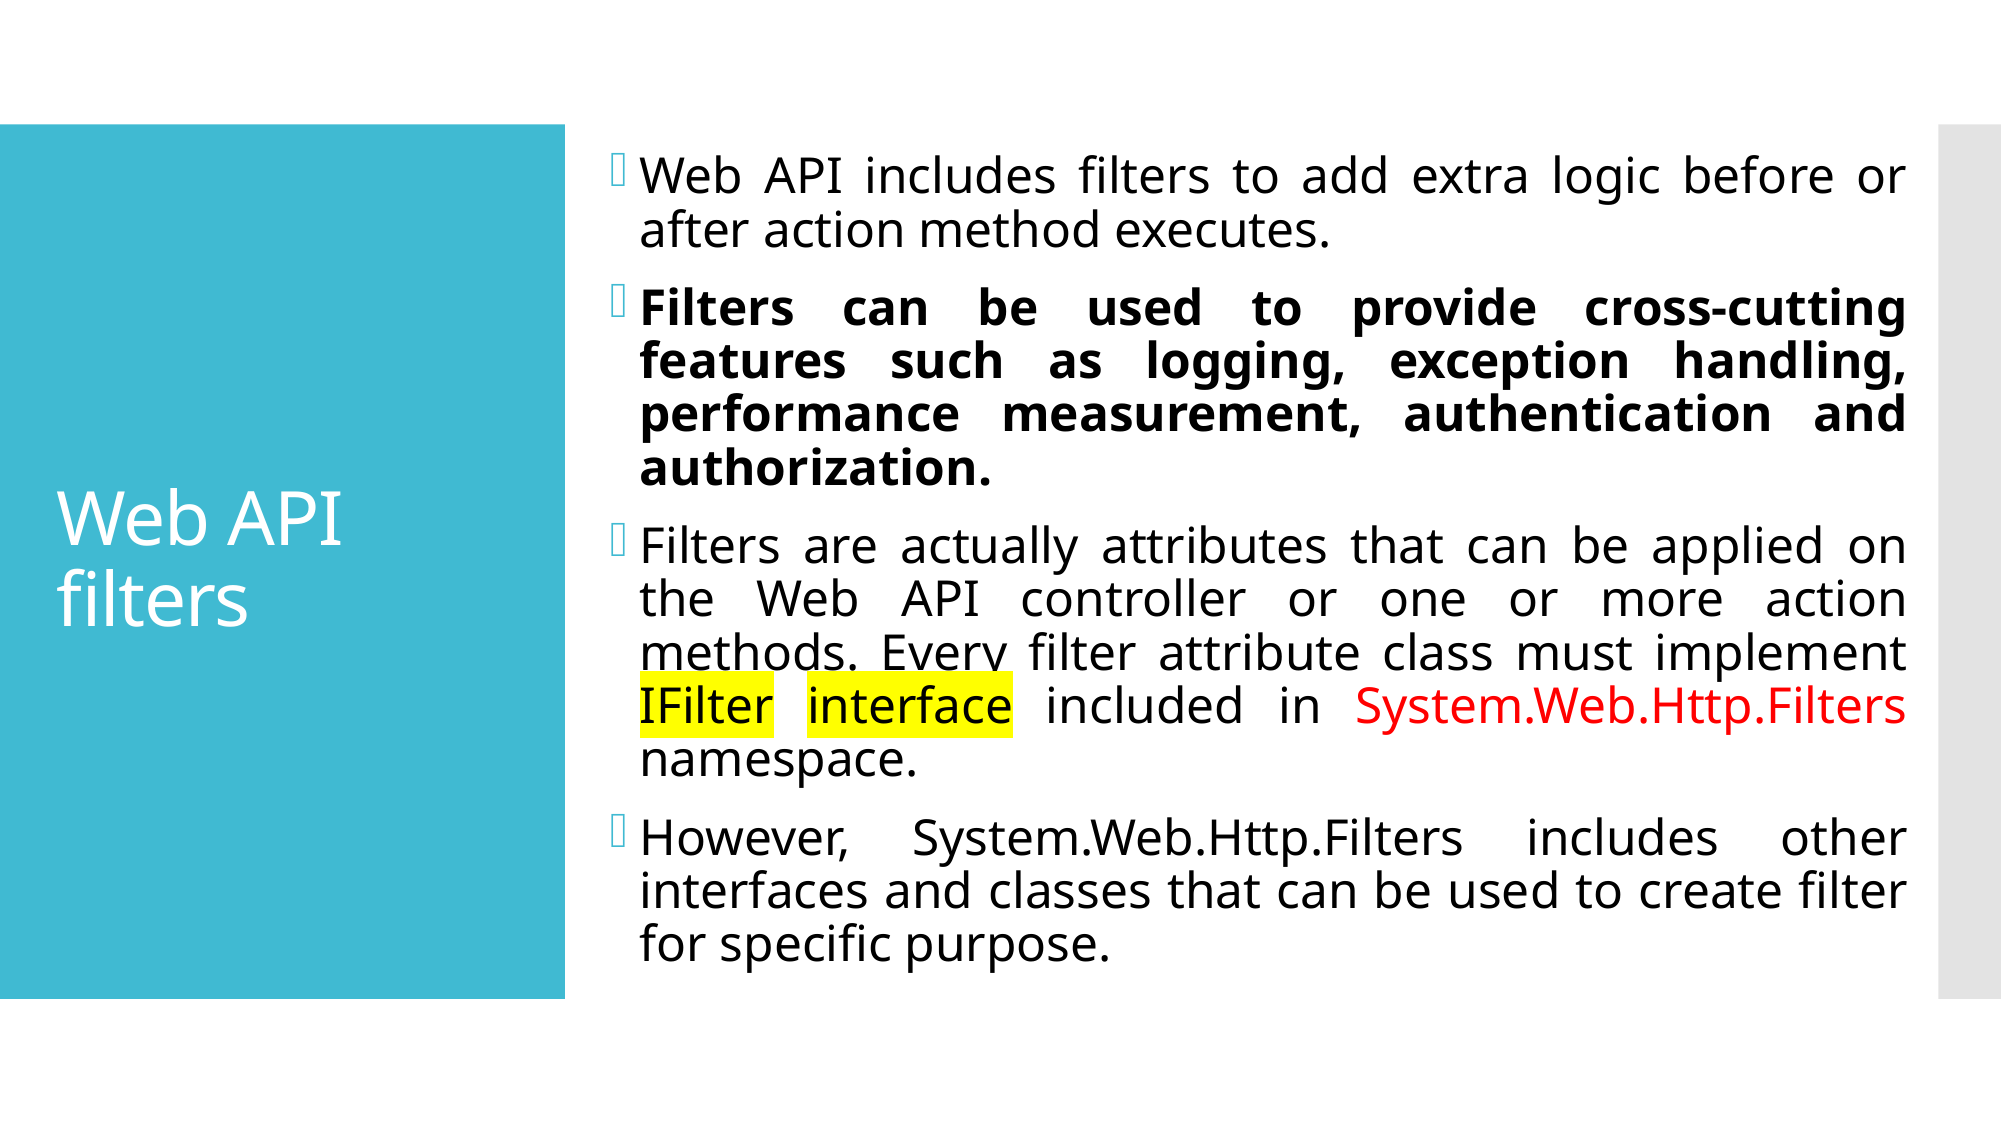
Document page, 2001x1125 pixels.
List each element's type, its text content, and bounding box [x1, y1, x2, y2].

list Web API includes filters to add extra logic before or after action method executes. Filters can be used to provide cross-cutting features such as logging, exception handling, performance measurement, authentication and authorization. Filters are actually attributes that can be applied on the Web API controller or one or more action methods. Every filter attribute class must implement IFilter interface included in System.Web.Http.Filters namespace. However, System.Web.Http.Filters includes other interfaces and classes that can be used to create filter for specific purpose. [594, 141, 1923, 982]
title Web API filters [41, 184, 525, 940]
